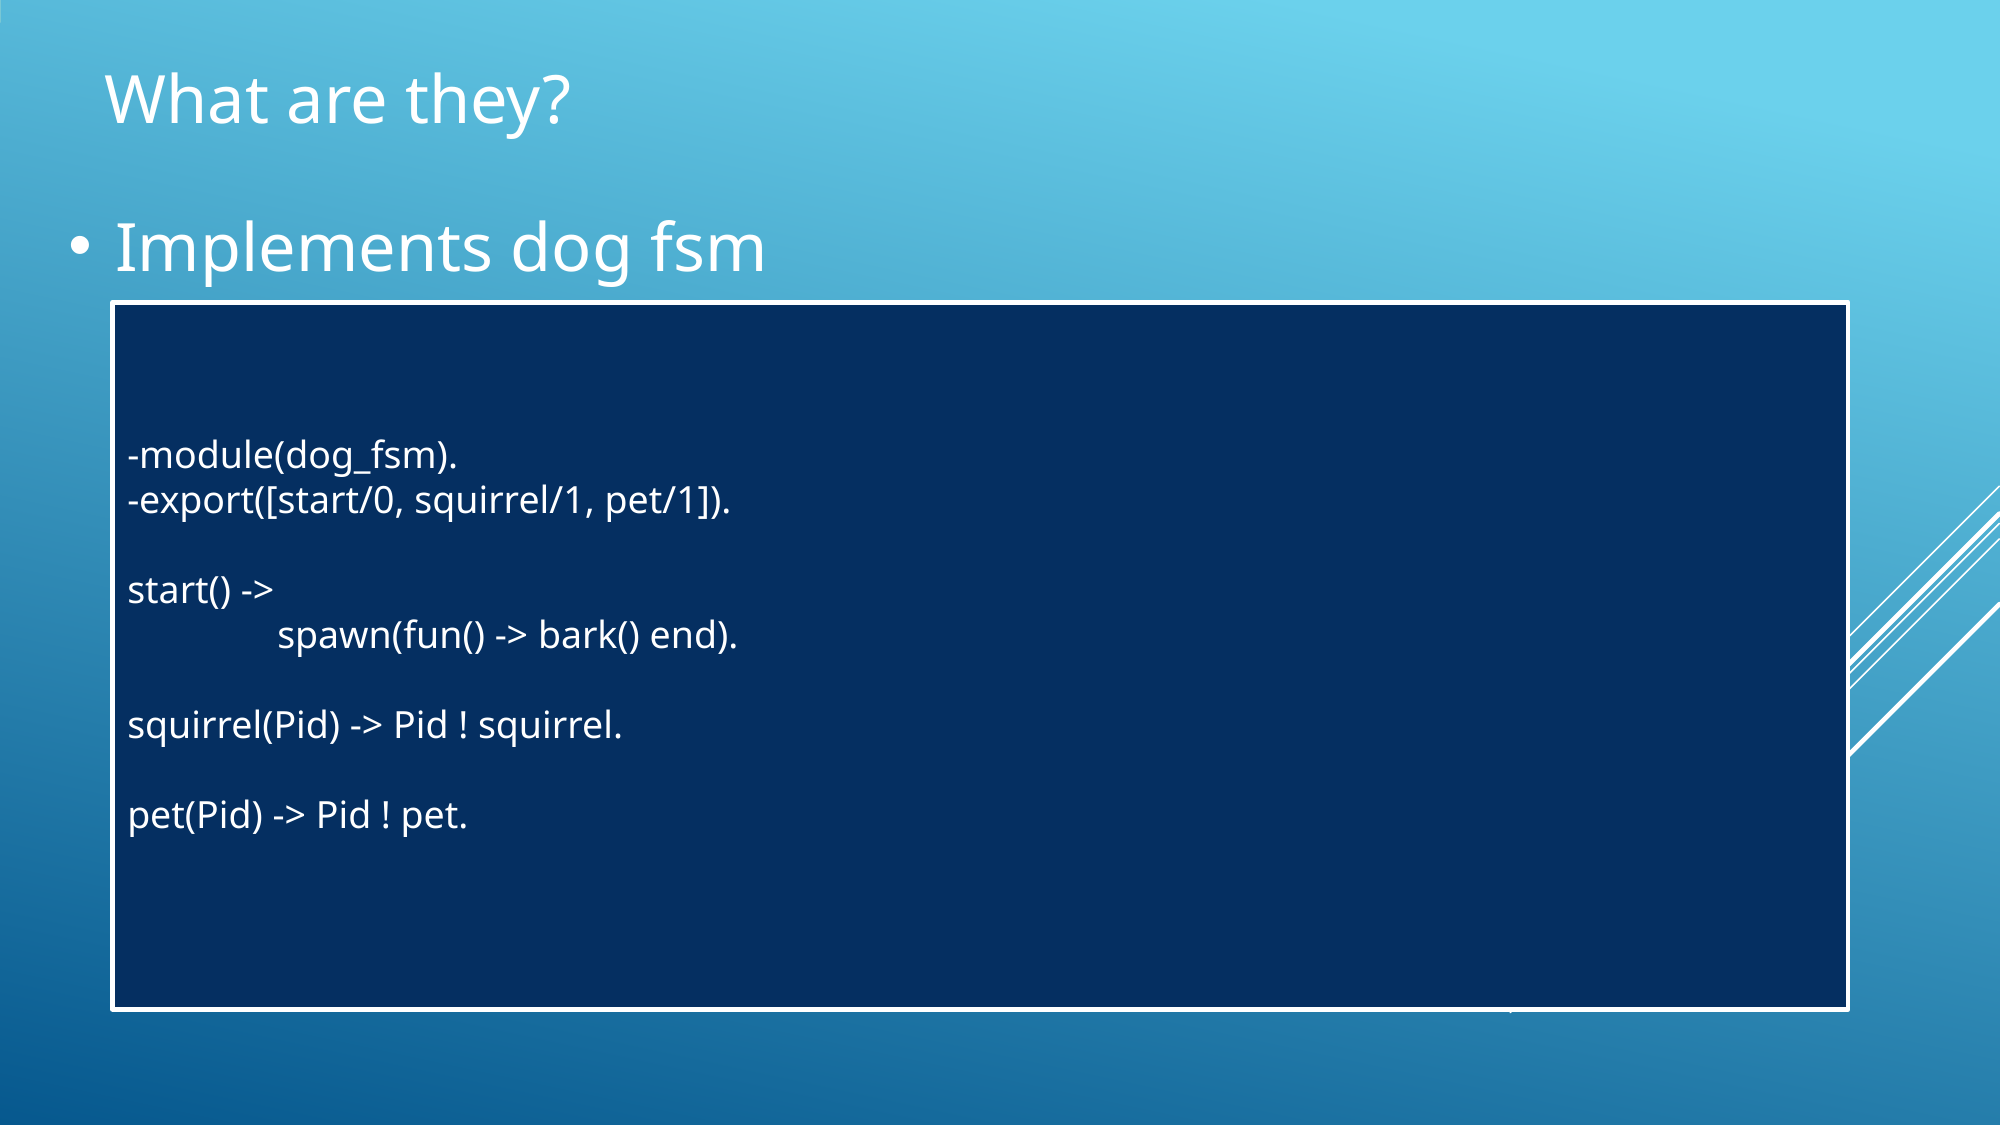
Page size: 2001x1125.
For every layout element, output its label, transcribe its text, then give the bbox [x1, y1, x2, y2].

text_box -module(dog_fsm). -export([start/0, squirrel/1, pet/1]). start() -> spawn(fun() -> bark() end). squirrel(Pid) -> Pid ! squirrel. pet(Pid) -> Pid ! pet. [110, 300, 1850, 1012]
text_box What are they? [90, 49, 587, 144]
text_box Implements dog fsm [53, 197, 1908, 292]
